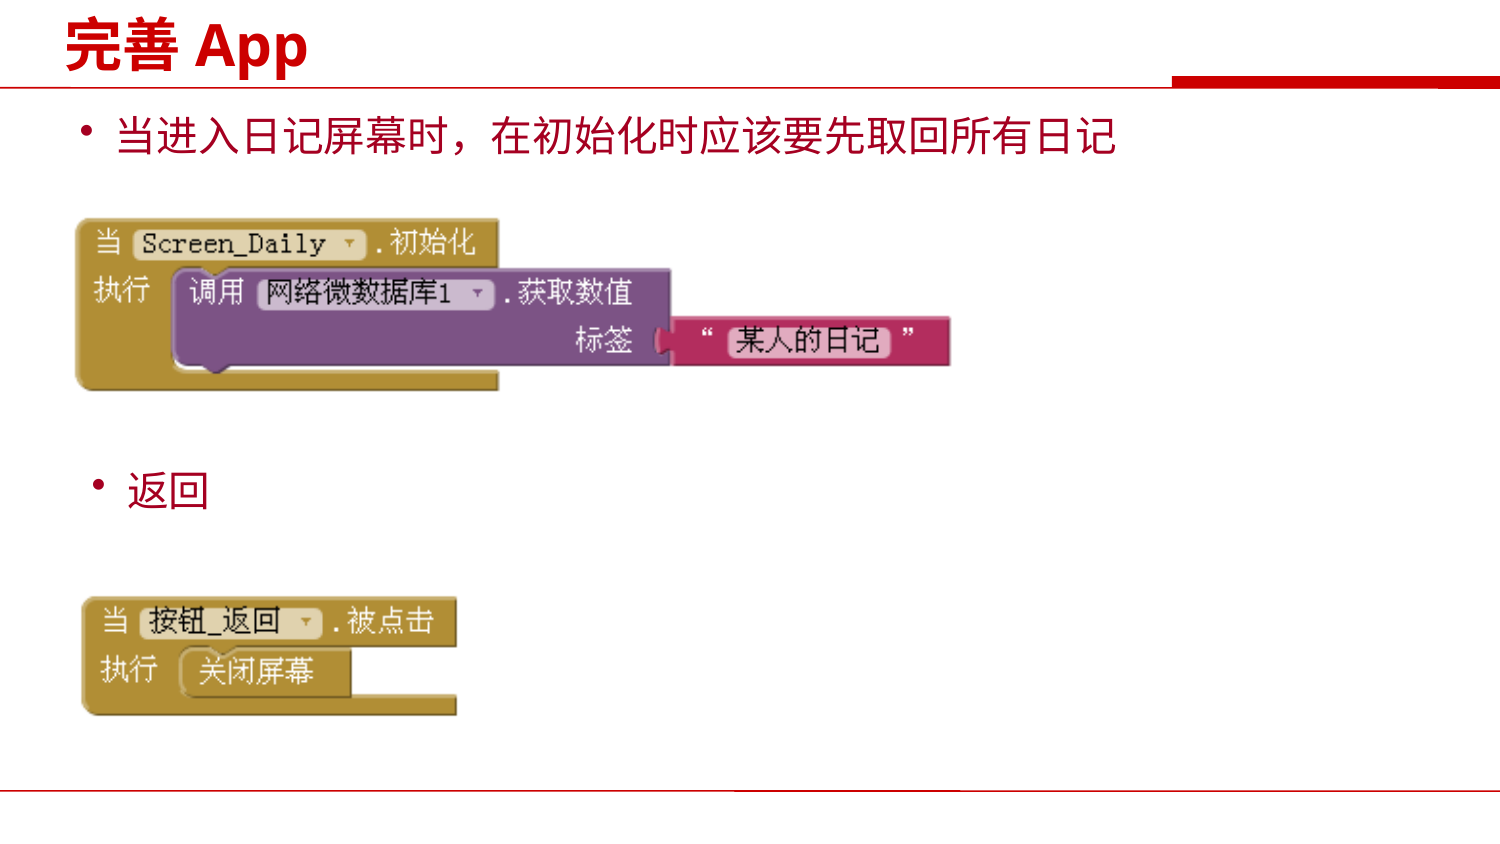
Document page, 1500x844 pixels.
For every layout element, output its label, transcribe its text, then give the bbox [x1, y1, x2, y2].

picture [64, 209, 963, 401]
picture [76, 586, 467, 724]
text_box 当进入日记屏幕时，在初始化时应该要先取回所有日记 [64, 102, 1376, 168]
title 完善App [49, 7, 1400, 80]
text_box 返回 [76, 457, 1388, 522]
